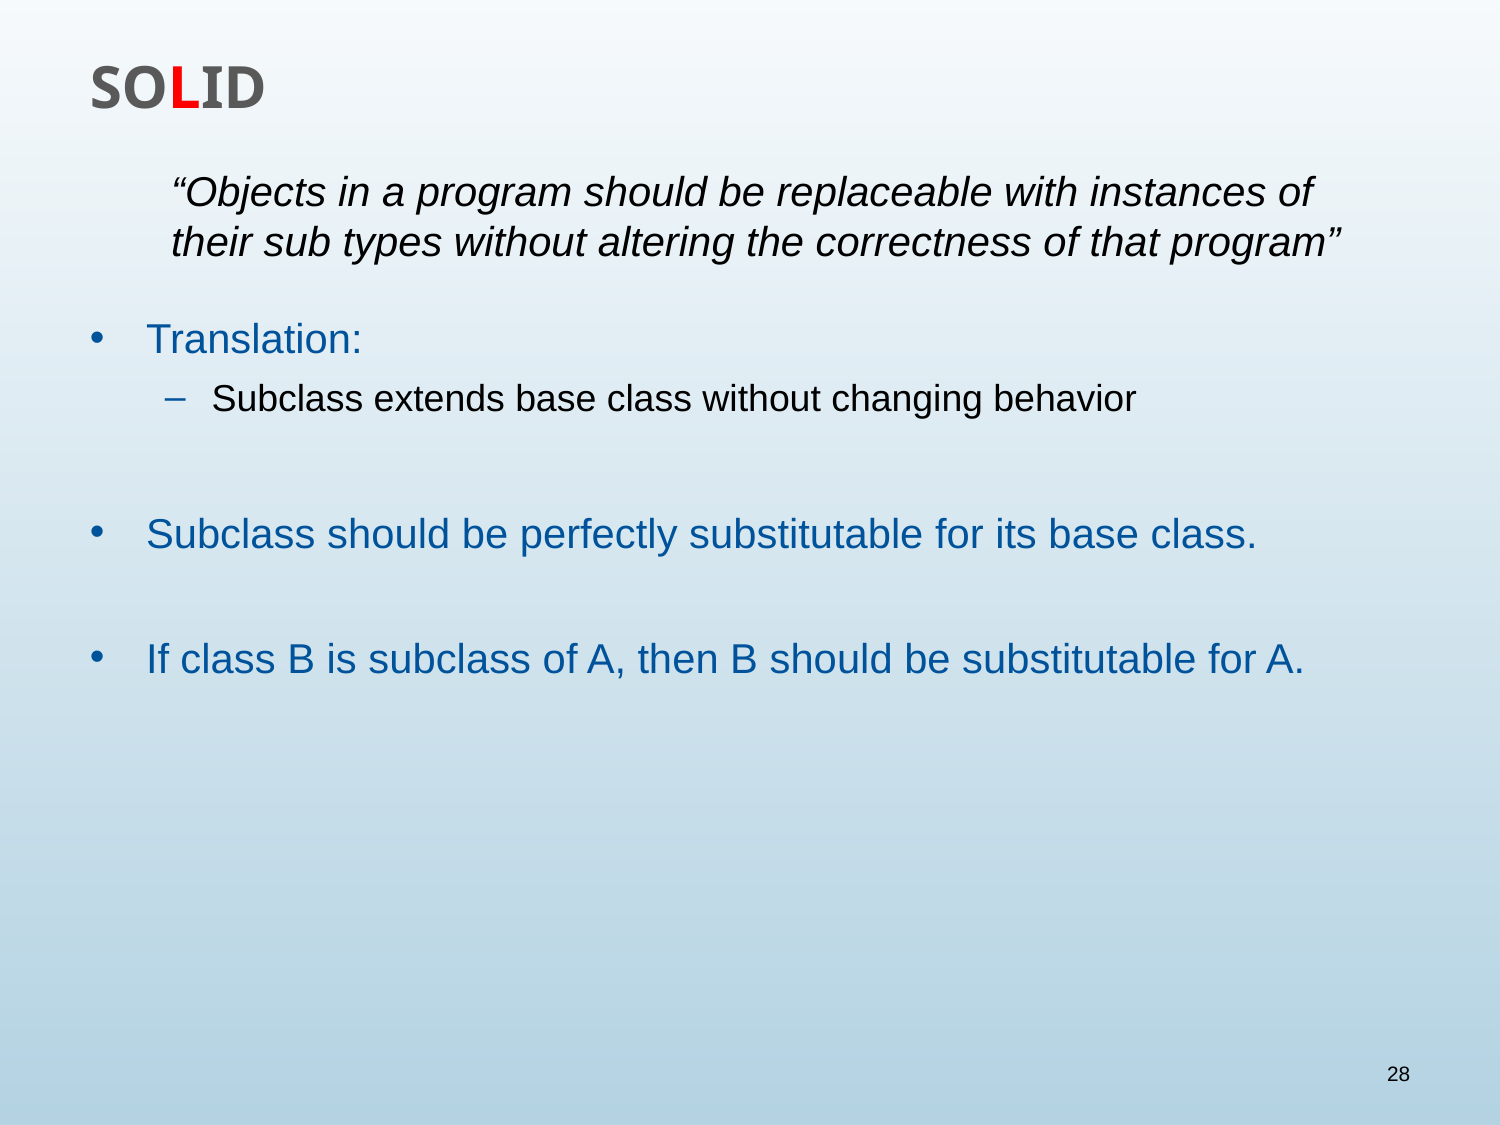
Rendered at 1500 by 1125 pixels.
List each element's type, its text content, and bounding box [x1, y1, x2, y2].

title SOLID [75, 0, 1454, 170]
text_box “Objects in a program should be replaceable with instances of their sub types without altering the correctness of that program” [156, 157, 1371, 272]
list Translation: Subclass extends base class without changing behavior Subclass should be perfectly substitutable for its base class. If class B is subclass of A, then B should be substitutable for A. [75, 304, 1454, 1002]
